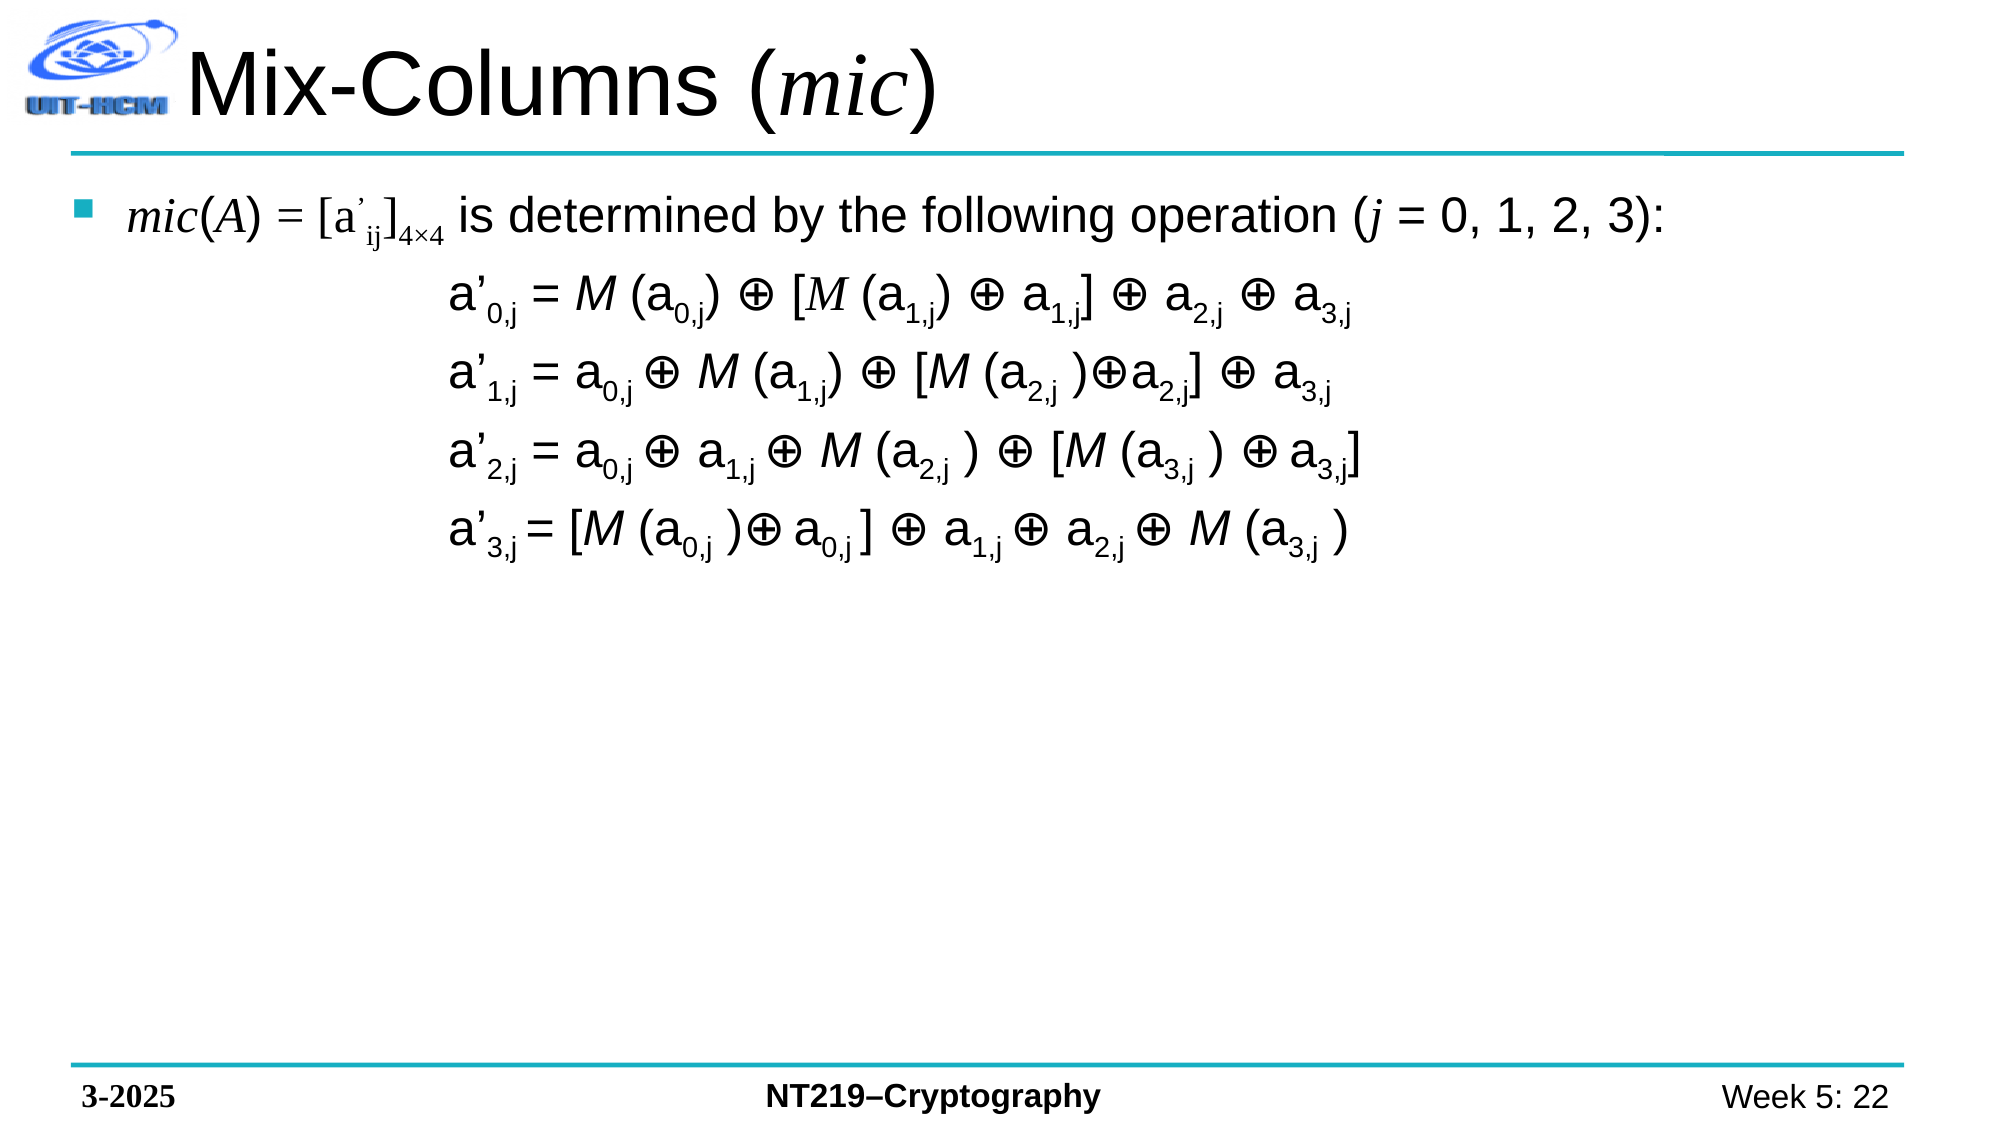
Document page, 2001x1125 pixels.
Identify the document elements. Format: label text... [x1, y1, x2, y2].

title Mix-Columns (mic) [170, 0, 1792, 158]
list mic(A) = [a’ij]4×4 is determined by the following operation (j = 0, 1, 2, 3): a’0,j = M (a0,j) ⊕ [M (a1,j) ⊕ a1,j] ⊕ a2,j ⊕ a3,j a’1,j = a0,j ⊕ M (a1,j) ⊕ [M (a2,j )⊕a2,j] ⊕ a3,j a’2,j = a0,j ⊕ a1,j ⊕ M (a2,j ) ⊕ [M (a3,j ) ⊕ a3,j] a’3,j = [M (a0,j )⊕ a0,j ] ⊕ a1,j ⊕ a2,j ⊕ M (a3,j ) [55, 174, 1792, 950]
picture [7, 8, 170, 125]
